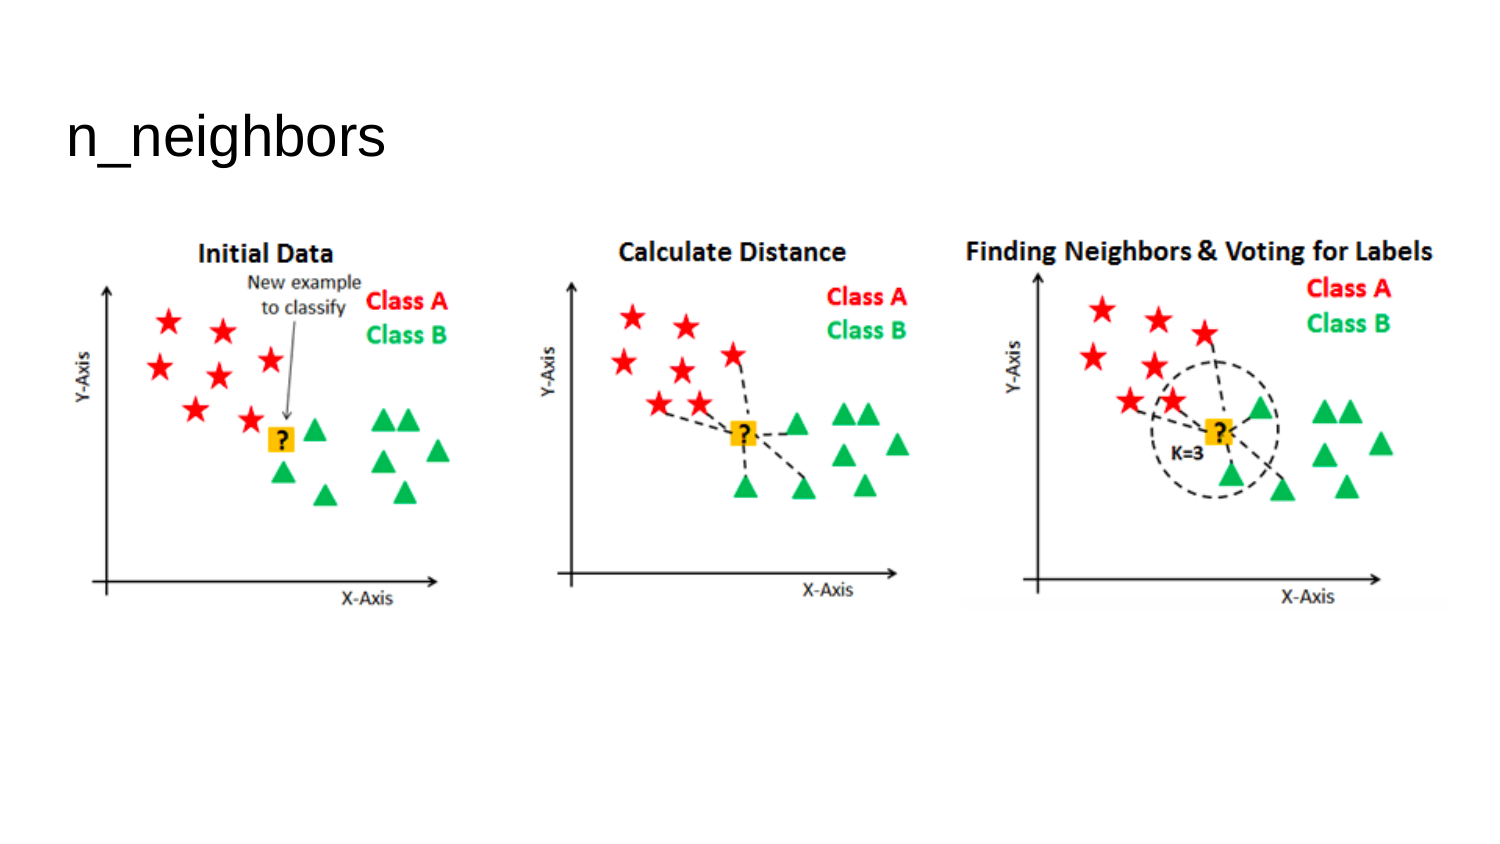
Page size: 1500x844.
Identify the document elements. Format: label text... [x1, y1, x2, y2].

title n_neighbors [51, 72, 1449, 167]
picture [50, 219, 958, 625]
picture [961, 234, 1450, 610]
